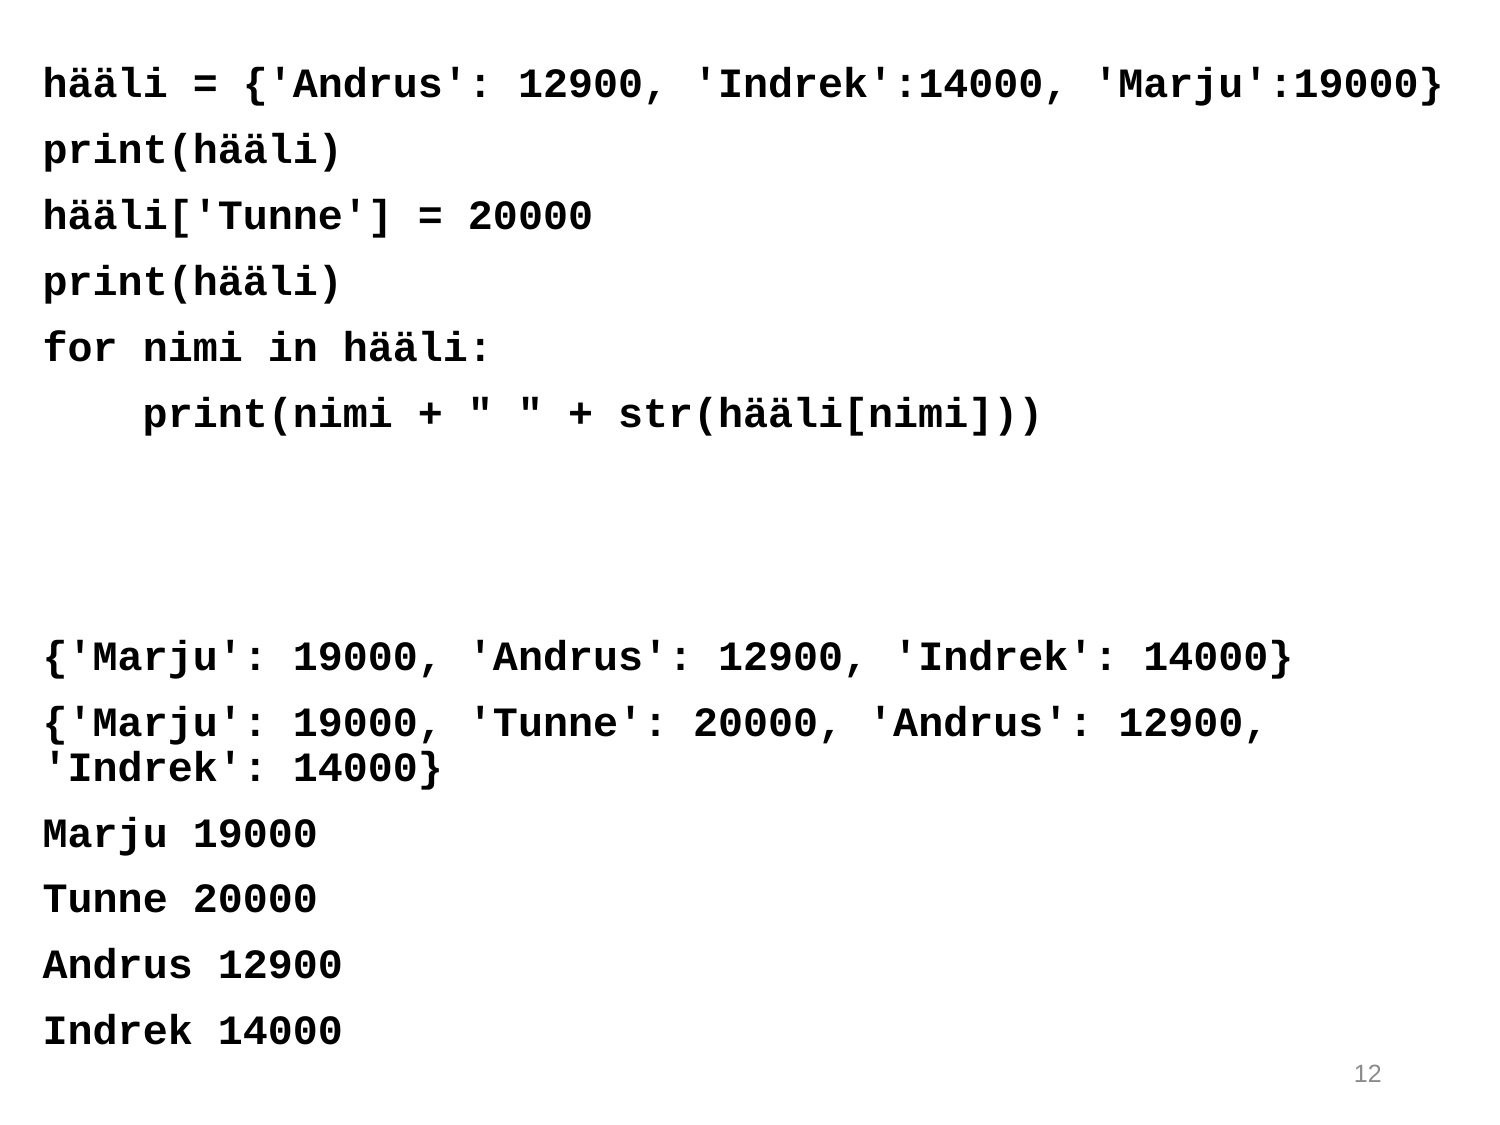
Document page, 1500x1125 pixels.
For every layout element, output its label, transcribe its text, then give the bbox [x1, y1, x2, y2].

list hääli = {'Andrus': 12900, 'Indrek':14000, 'Marju':19000} print(hääli) hääli['Tunne'] = 20000 print(hääli) for nimi in hääli: print(nimi + " " + str(hääli[nimi])) {'Marju': 19000, 'Andrus': 12900, 'Indrek': 14000} {'Marju': 19000, 'Tunne': 20000, 'Andrus': 12900, 'Indrek': 14000} Marju 19000 Tunne 20000 Andrus 12900 Indrek 14000 [27, 54, 1500, 1103]
slide_number 12 [1059, 1042, 1397, 1103]
